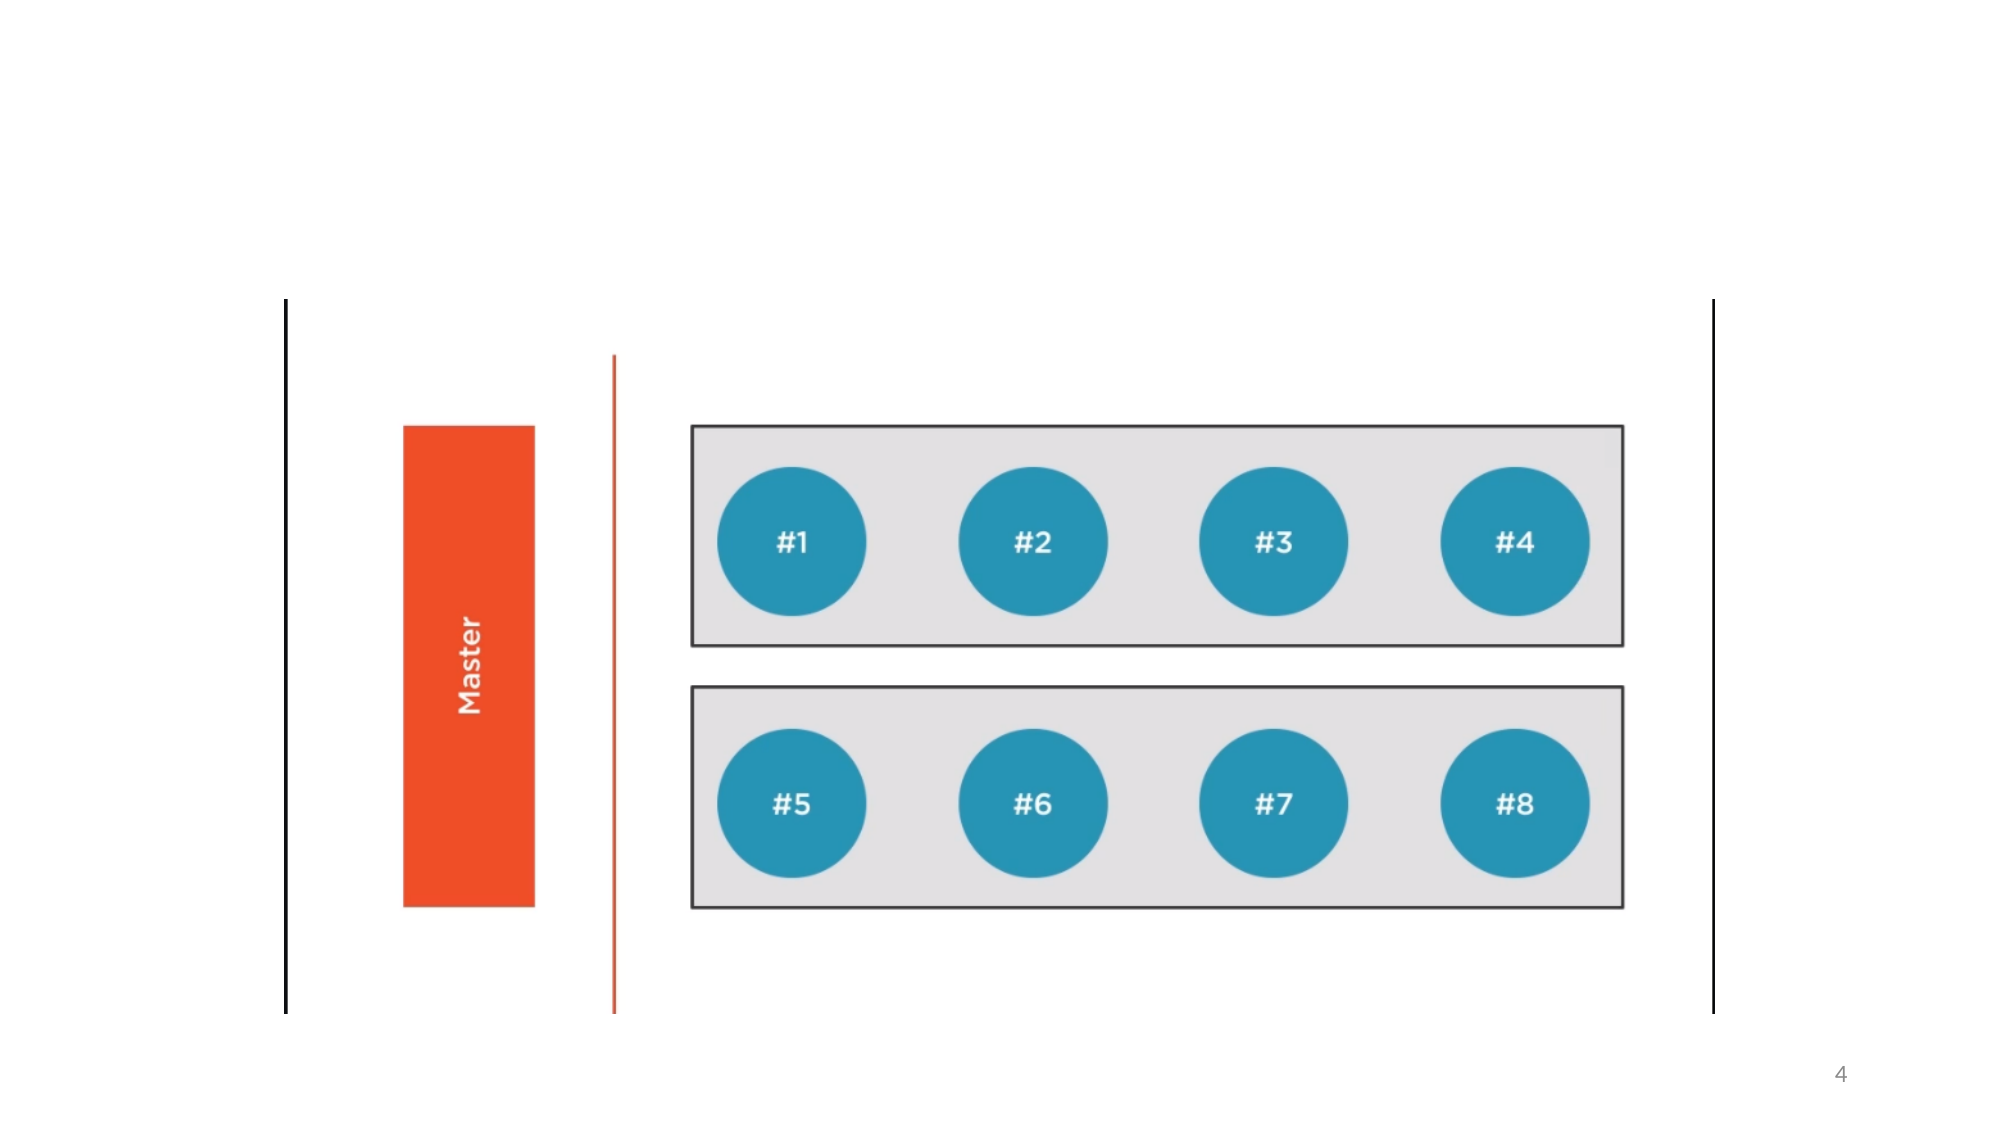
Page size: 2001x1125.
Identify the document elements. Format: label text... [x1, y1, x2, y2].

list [284, 299, 1715, 1014]
slide_number 4 [1412, 1042, 1863, 1103]
